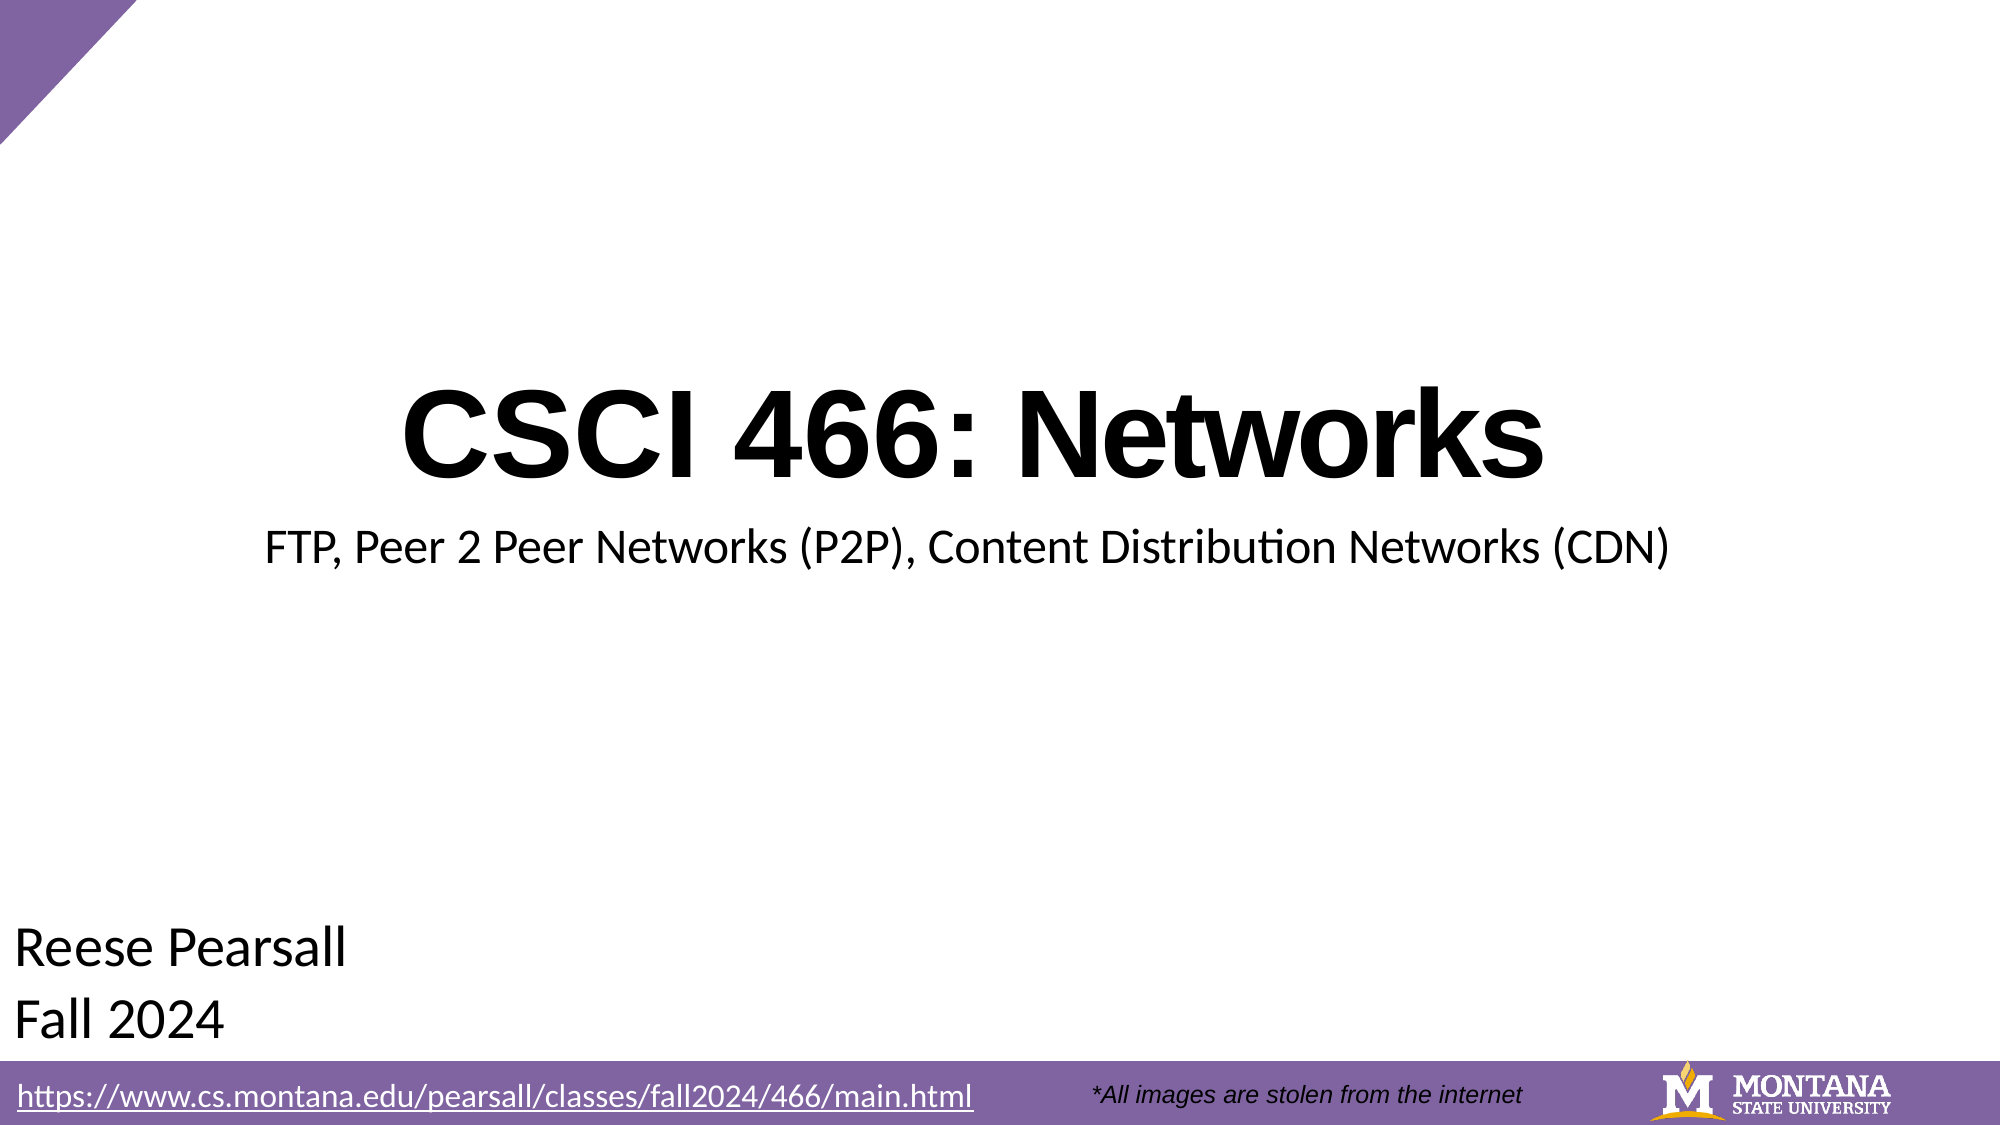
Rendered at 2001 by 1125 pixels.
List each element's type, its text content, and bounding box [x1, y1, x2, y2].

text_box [1892, 1060, 2000, 1125]
text_box FTP, Peer 2 Peer Networks (P2P), Content Distribution Networks (CDN) [262, 511, 1845, 574]
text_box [0, 0, 137, 145]
picture [1649, 1060, 1892, 1122]
title CSCI 466: Networks [162, 350, 1784, 540]
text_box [0, 1060, 1647, 1125]
text_box Reese Pearsall Fall 2024 [12, 905, 1914, 1051]
